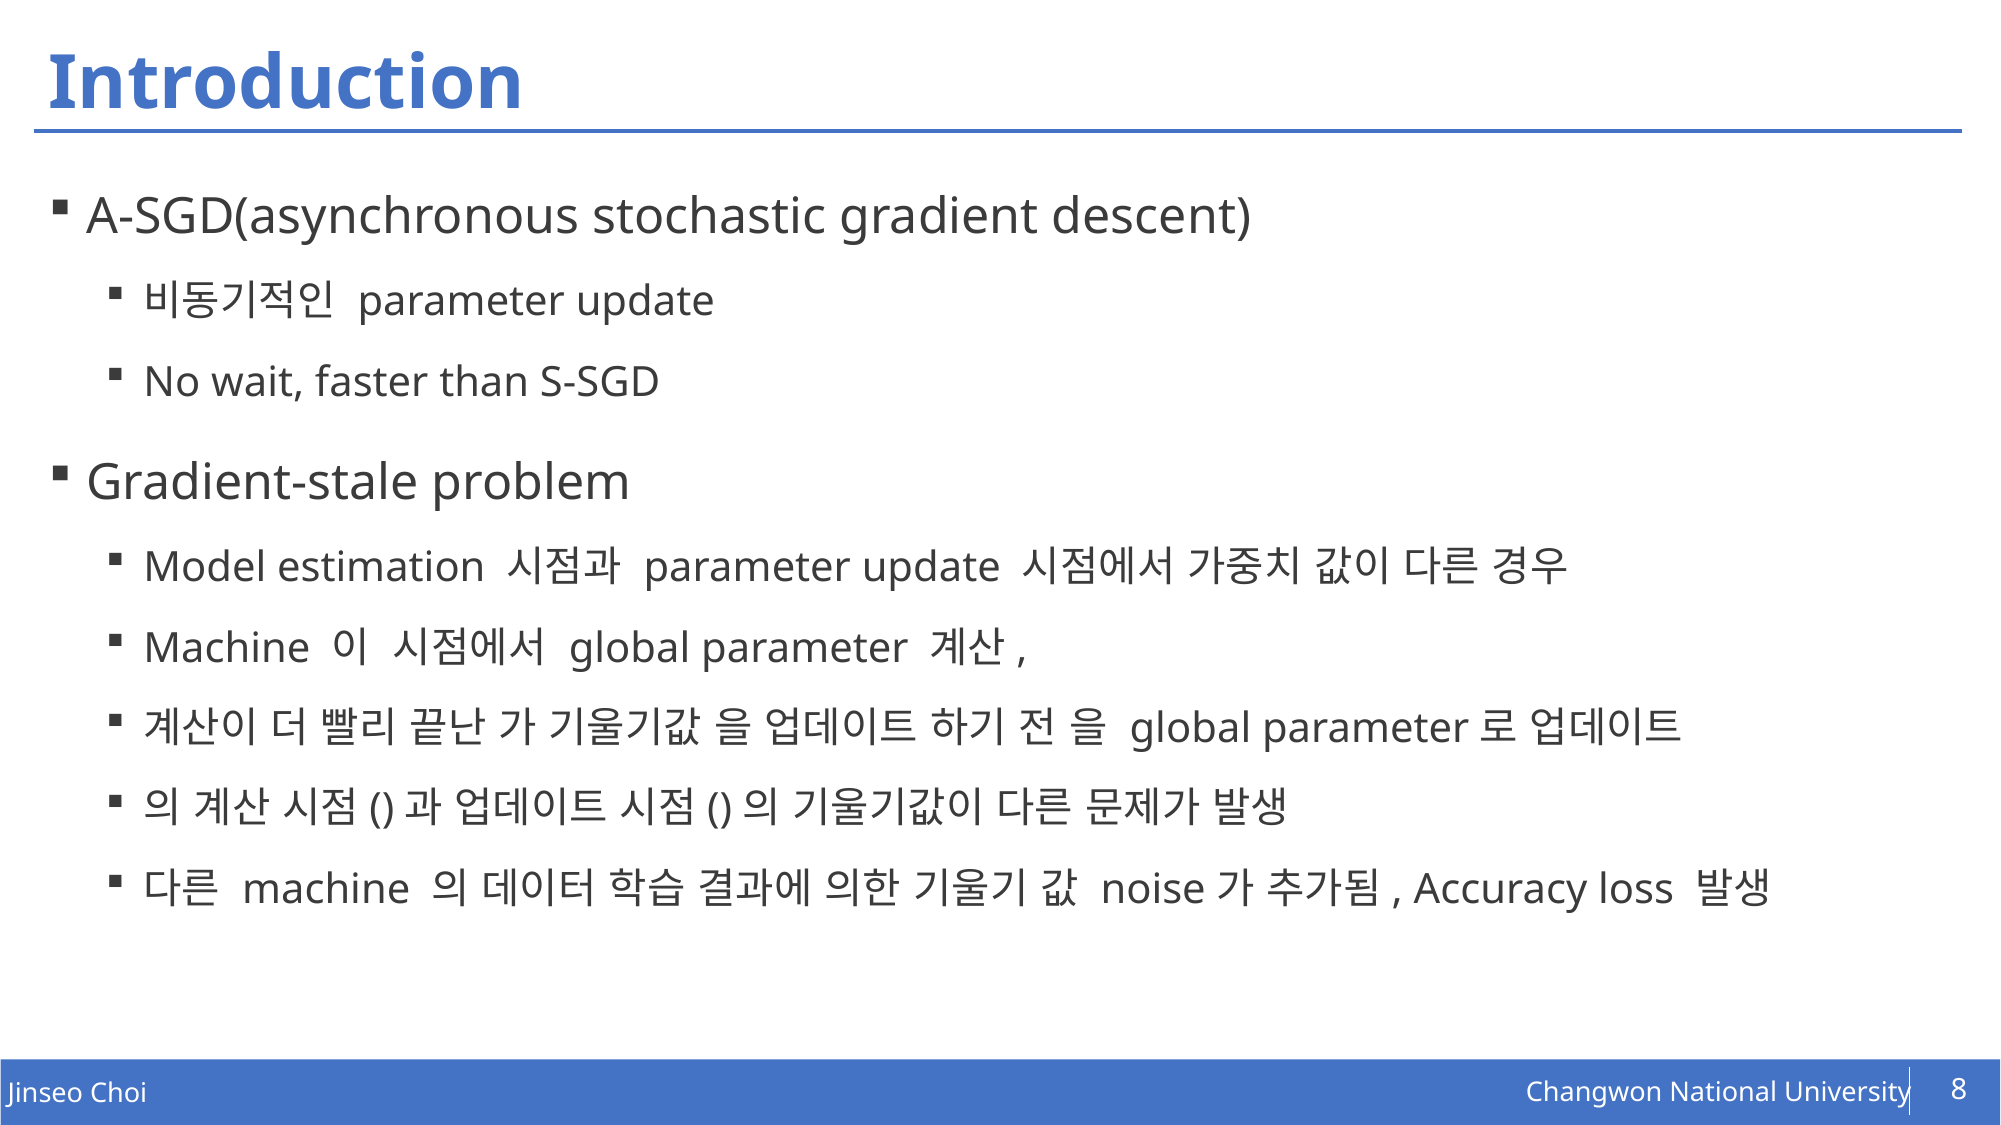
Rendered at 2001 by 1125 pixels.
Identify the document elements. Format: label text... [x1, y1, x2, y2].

slide_number 8 [1922, 1060, 1996, 1121]
title Introduction [33, 27, 1963, 143]
